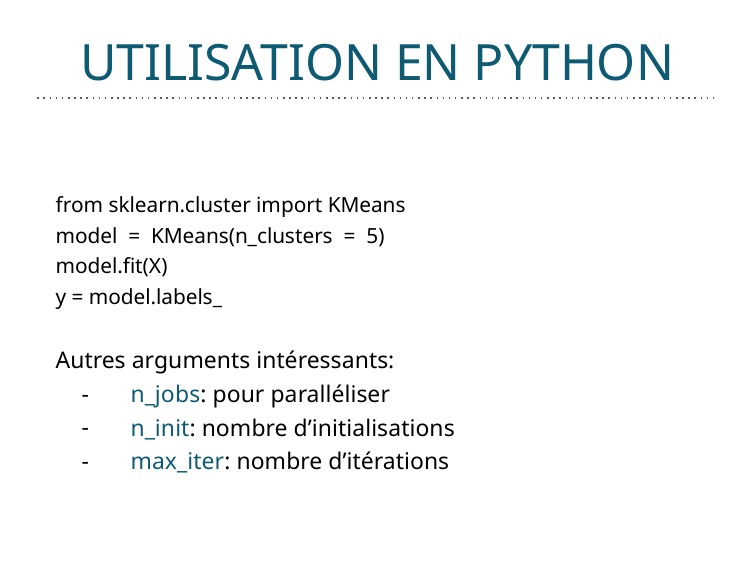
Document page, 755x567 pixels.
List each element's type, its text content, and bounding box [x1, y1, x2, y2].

text_box from sklearn.cluster import KMeans model = KMeans(n_clusters = 5) model.fit(X) y = model.labels_ Autres arguments intéressants: n_jobs: pour paralléliser n_init: nombre d’initialisations max_iter: nombre d’itérations [40, 142, 699, 519]
title UTILISATION EN PYTHON [40, 0, 714, 121]
